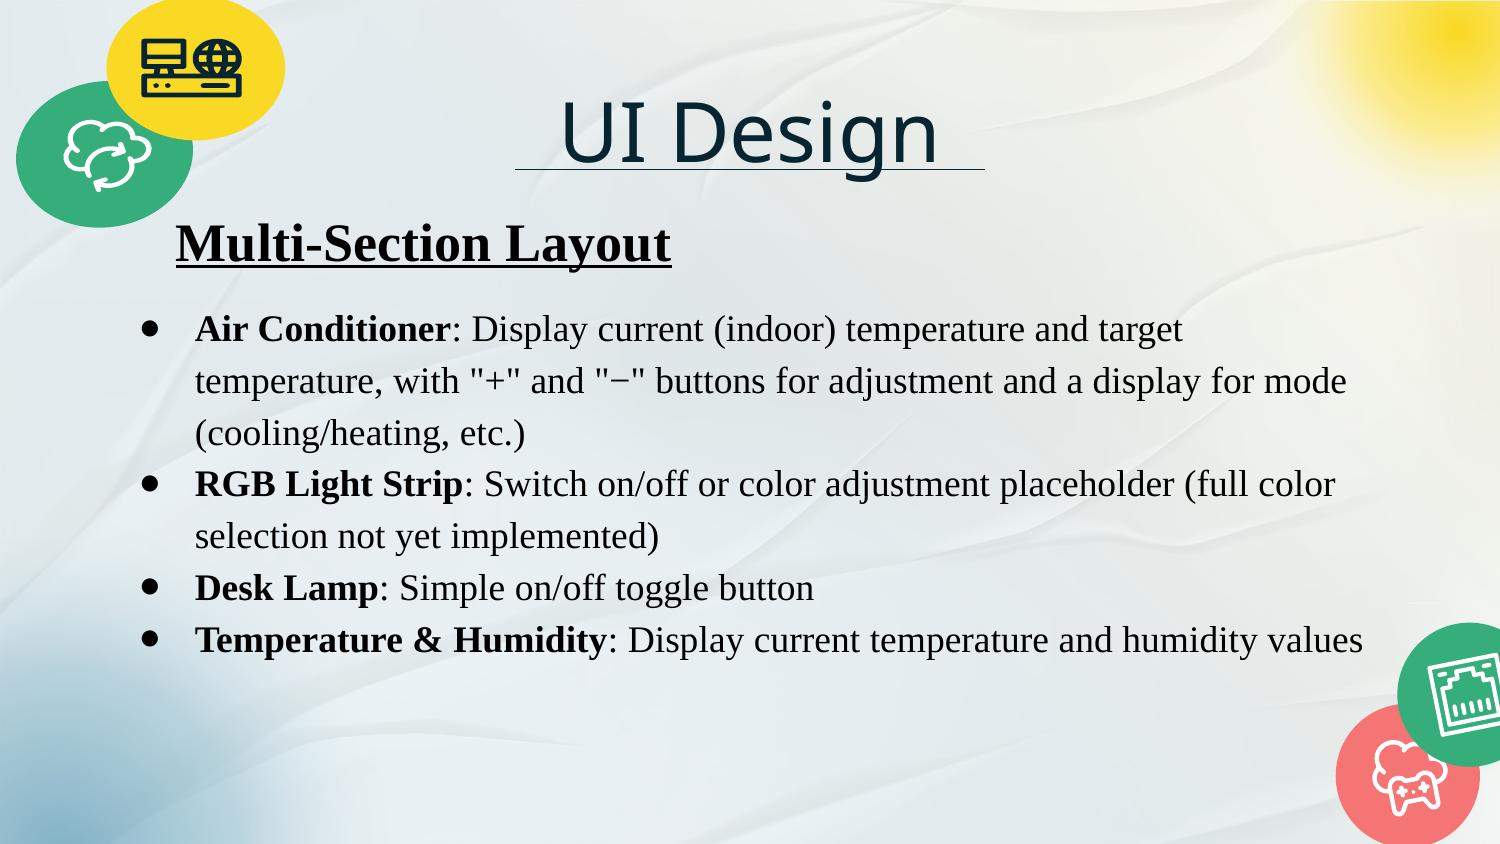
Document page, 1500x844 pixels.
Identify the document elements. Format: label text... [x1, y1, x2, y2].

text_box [15, 81, 194, 228]
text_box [106, 0, 286, 141]
list Multi-Section Layout Air Conditioner: Display current (indoor) temperature and target temperature, with "+" and "−" buttons for adjustment and a display for mode (cooling/heating, etc.) RGB Light Strip: Switch on/off or color adjustment placeholder (full color selection not yet implemented) Desk Lamp: Simple on/off toggle button Temperature & Humidity: Display current temperature and humidity values [119, 197, 1381, 751]
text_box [1397, 622, 1500, 768]
title UI Design [198, 79, 1381, 156]
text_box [1335, 703, 1481, 844]
